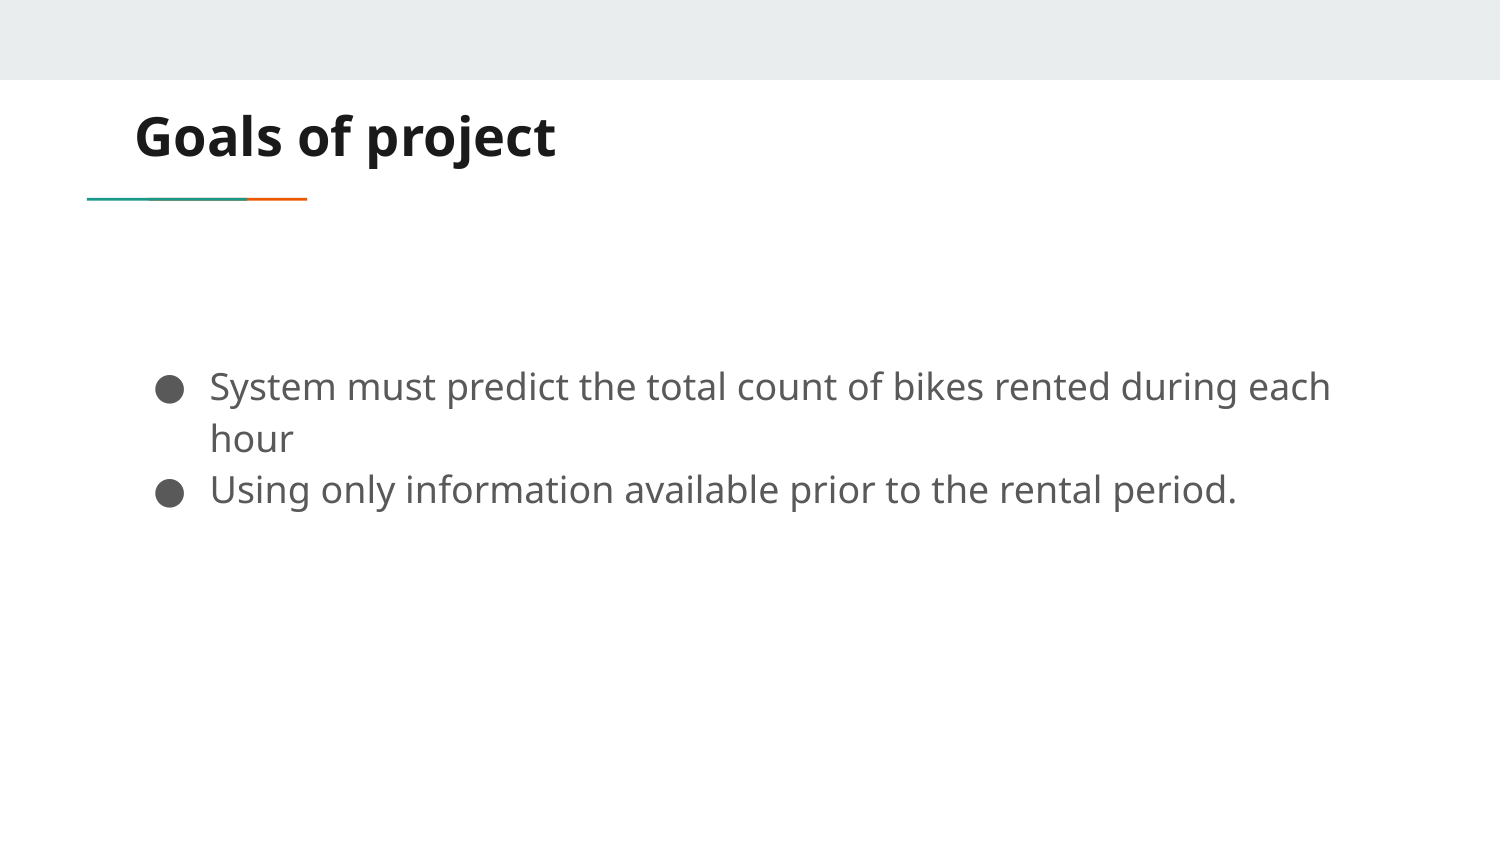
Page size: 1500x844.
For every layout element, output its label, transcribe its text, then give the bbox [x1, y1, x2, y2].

title Goals of project [119, 87, 1381, 175]
list System must predict the total count of bikes rented during each hour Using only information available prior to the rental period. [119, 341, 1381, 712]
